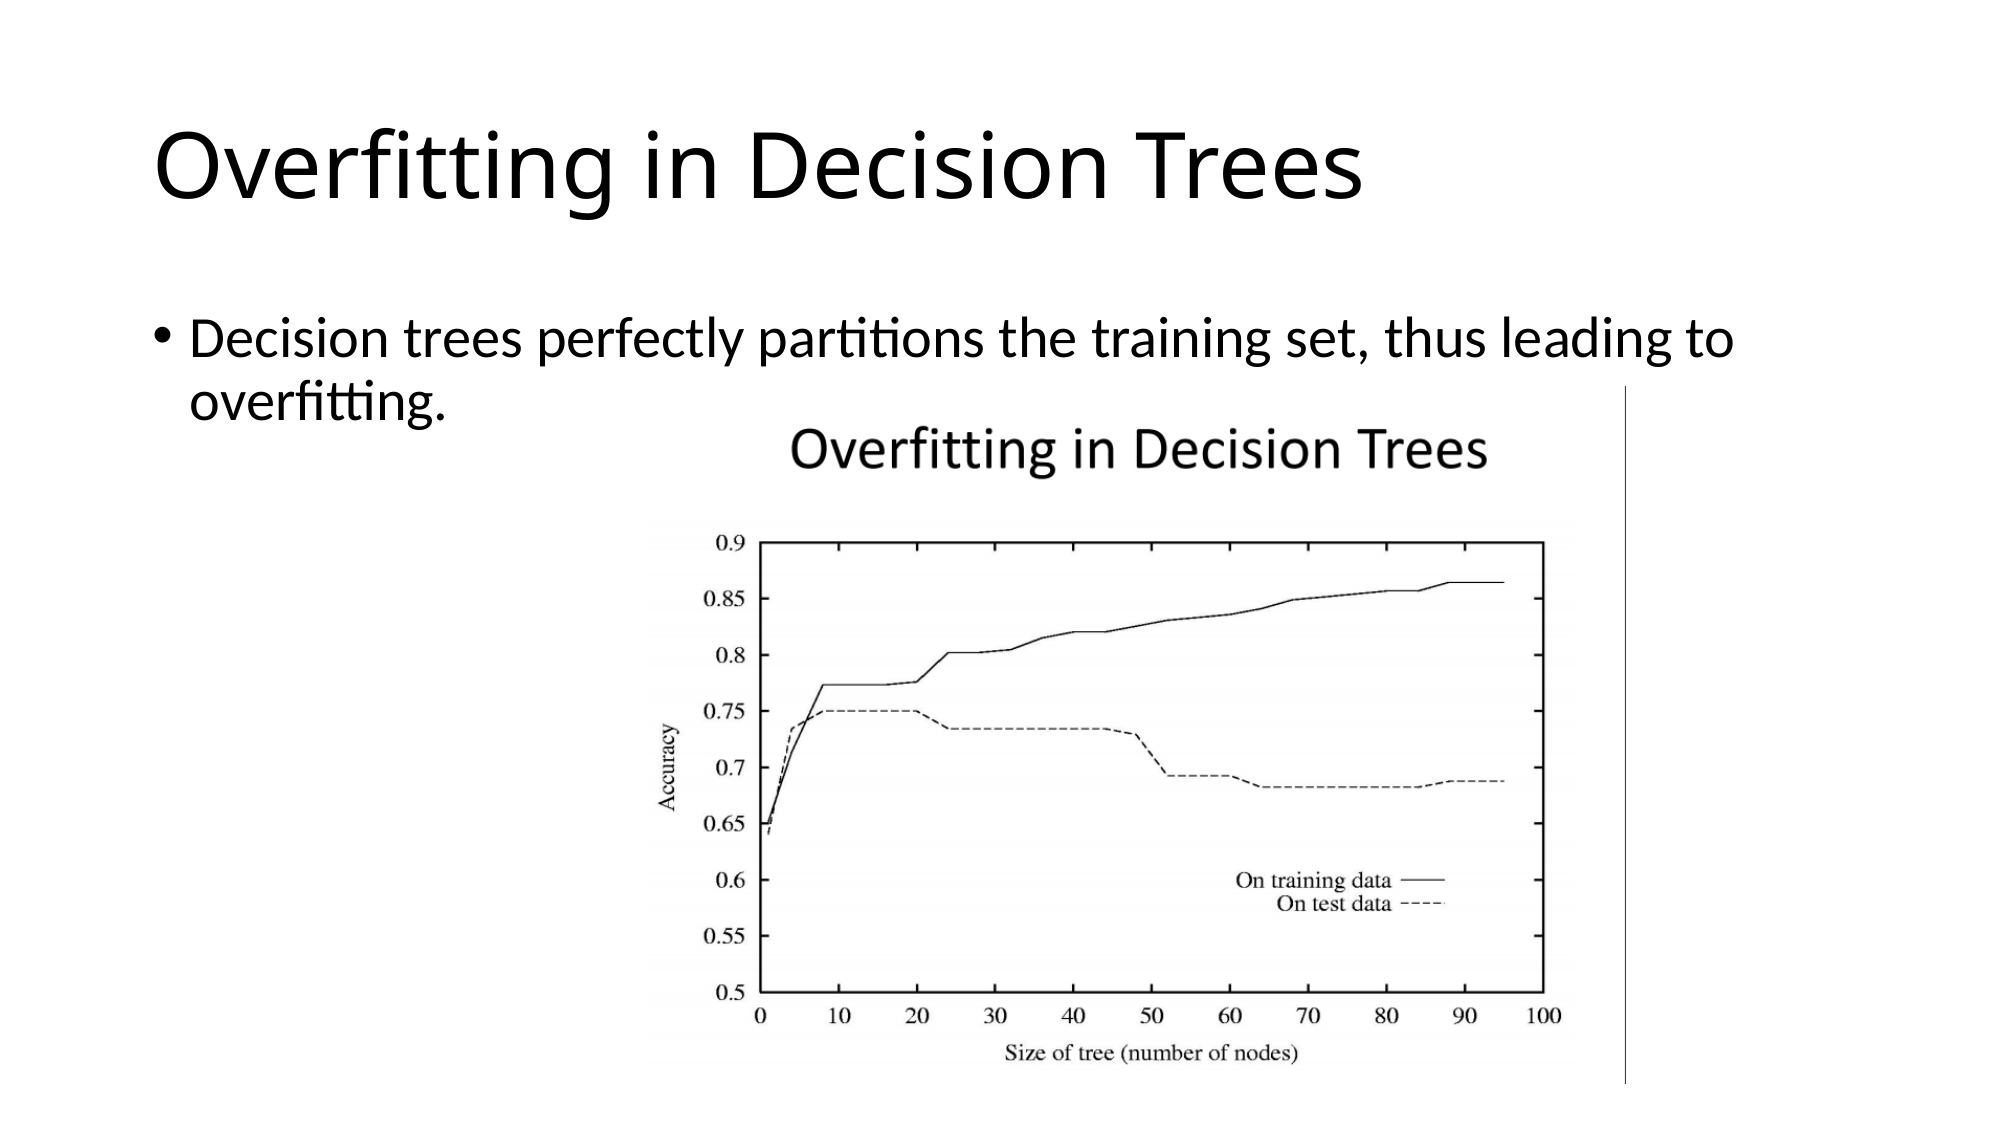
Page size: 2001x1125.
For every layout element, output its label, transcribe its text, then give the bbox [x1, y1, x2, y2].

list Decision trees perfectly partitions the training set, thus leading to overfitting. [137, 299, 1863, 1014]
title Overfitting in Decision Trees [137, 59, 1863, 278]
picture [626, 386, 1626, 1084]
